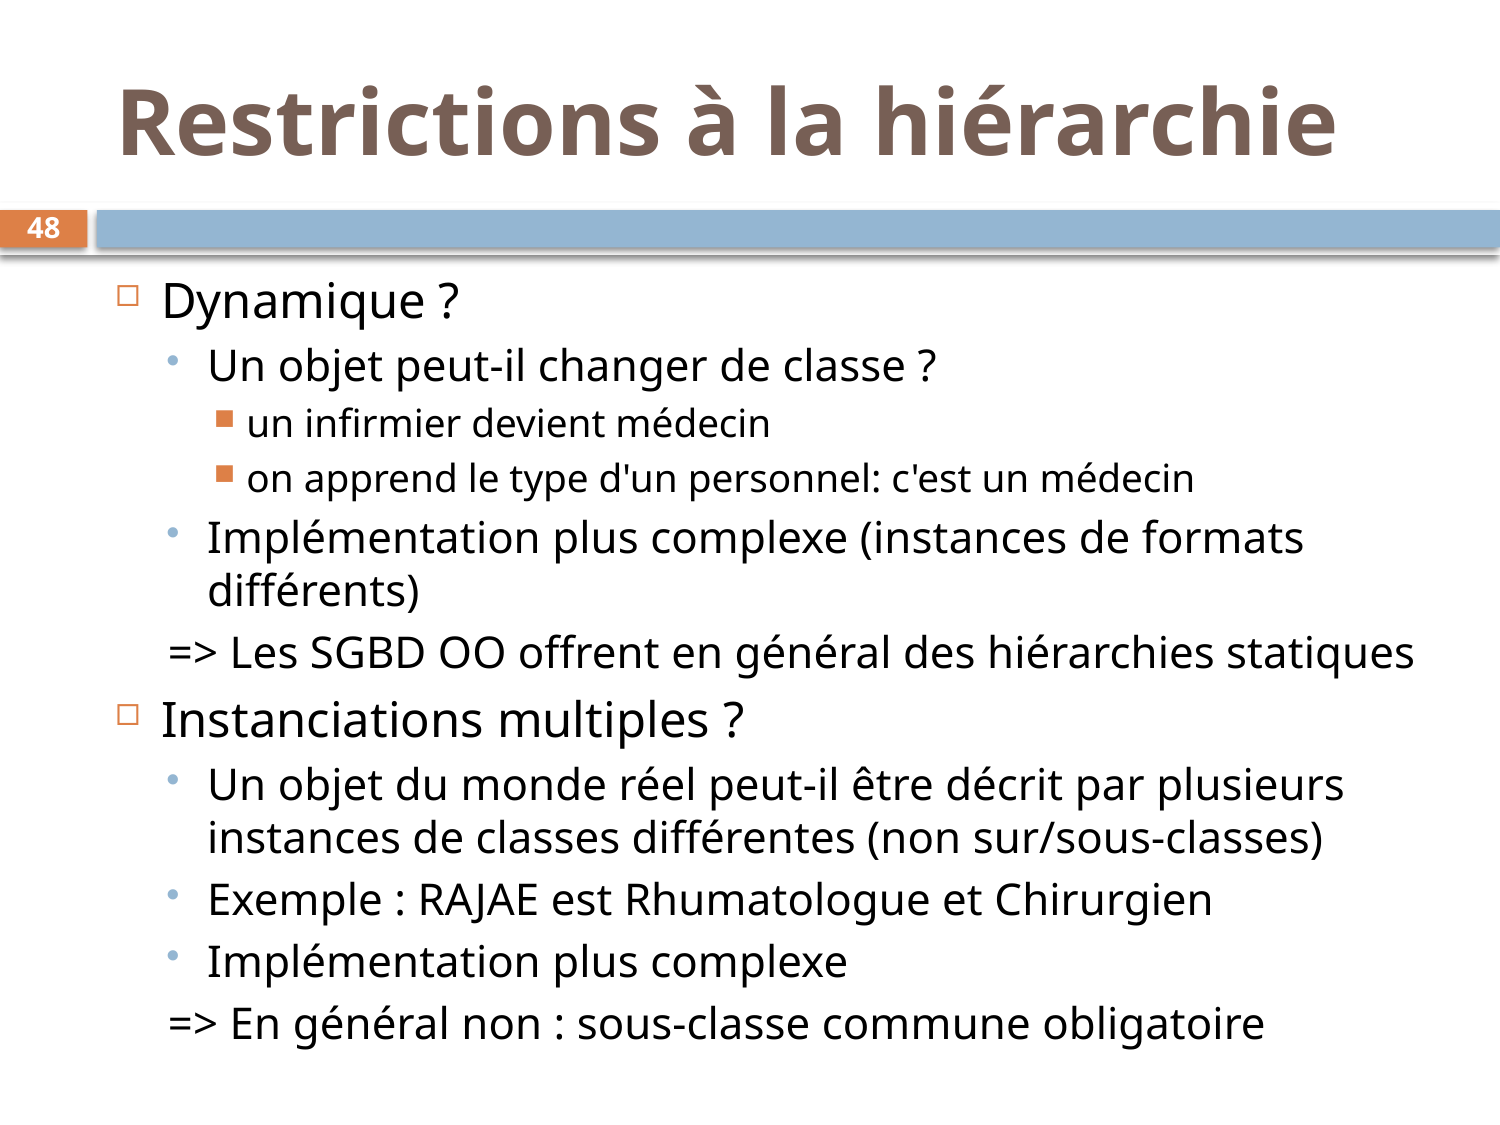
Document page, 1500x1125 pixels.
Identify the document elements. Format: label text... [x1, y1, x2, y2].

list Dynamique ? Un objet peut-il changer de classe ? un infirmier devient médecin on apprend le type d'un personnel: c'est un médecin Implémentation plus complexe (instances de formats différents) => Les SGBD OO offrent en général des hiérarchies statiques Instanciations multiples ? Un objet du monde réel peut-il être décrit par plusieurs instances de classes différentes (non sur/sous-classes) Exemple : RAJAE est Rhumatologue et Chirurgien Implémentation plus complexe => En général non : sous-classe commune obligatoire [100, 262, 1438, 1094]
title Restrictions à la hiérarchie [100, 37, 1438, 200]
slide_number 48 [0, 208, 88, 249]
